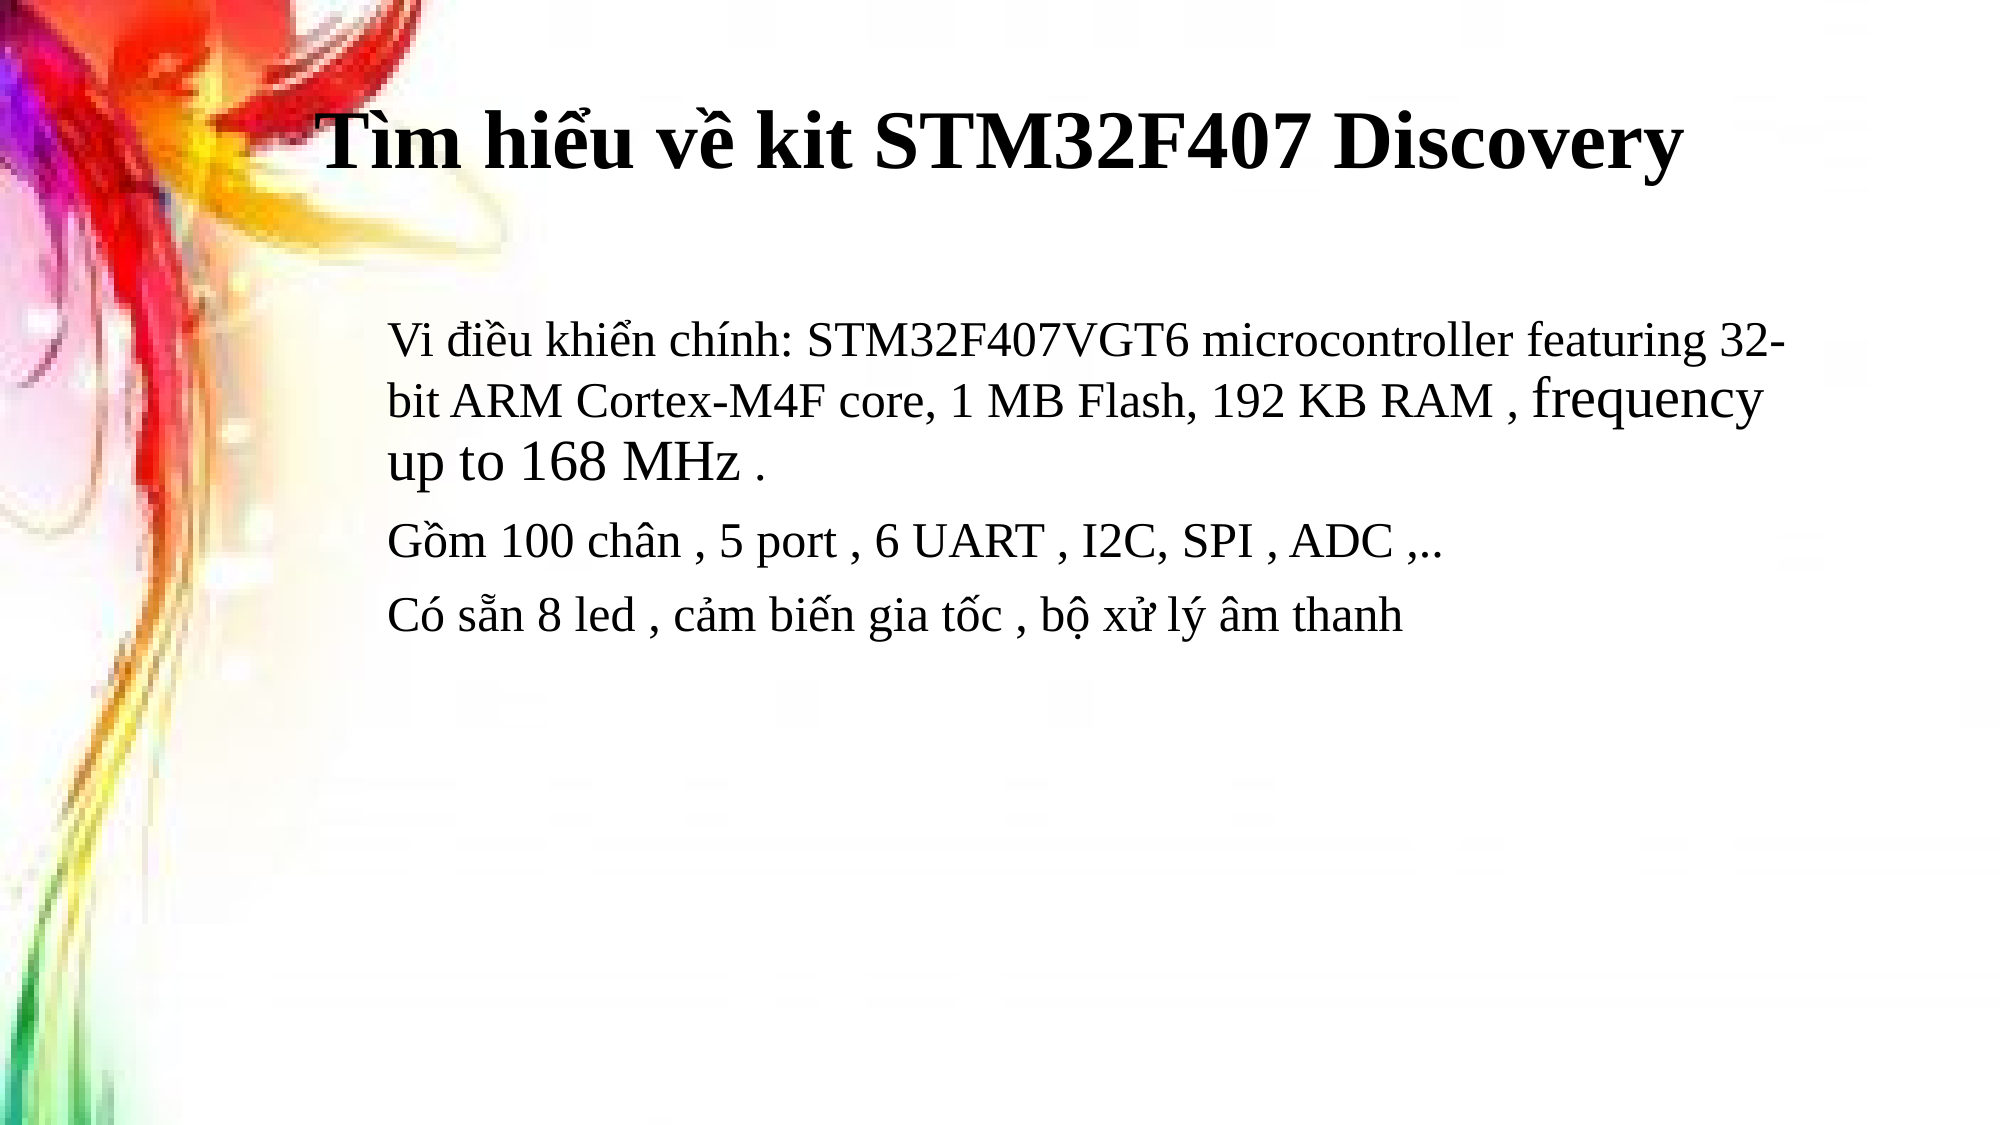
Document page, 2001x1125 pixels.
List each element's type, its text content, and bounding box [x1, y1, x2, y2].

picture [0, 0, 2001, 1125]
title Tìm hiểu về kit STM32F407 Discovery [19, 33, 1983, 251]
list Vi điều khiển chính: STM32F407VGT6 microcontroller featuring 32-bit ARM Cortex-M4F core, 1 MB Flash, 192 KB RAM , frequency up to 168 MHz . Gồm 100 chân , 5 port , 6 UART , I2C, SPI , ADC ,.. Có sẵn 8 led , cảm biến gia tốc , bộ xử lý âm thanh [371, 305, 1827, 1090]
